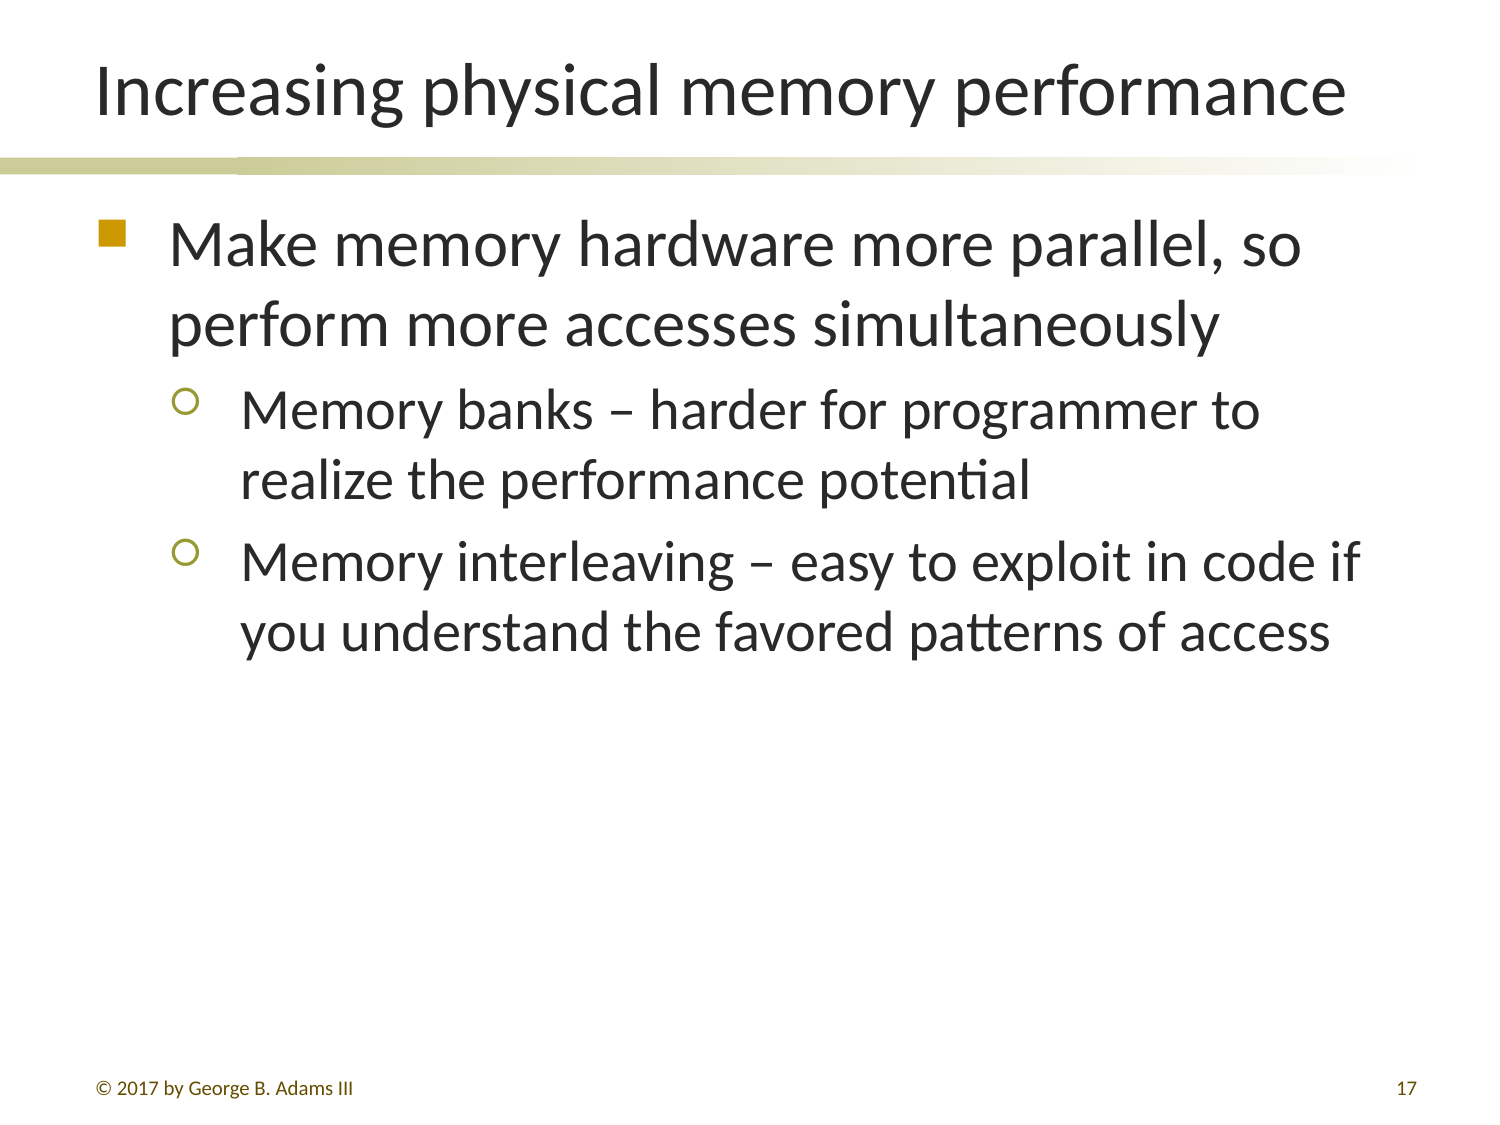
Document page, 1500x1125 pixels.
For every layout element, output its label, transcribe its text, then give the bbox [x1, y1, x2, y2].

slide_number © 2017 by George B. Adams III [79, 1067, 406, 1099]
title Increasing physical memory performance [79, 15, 1433, 139]
list Make memory hardware more parallel, so perform more accesses simultaneously Memory banks – harder for programmer to realize the performance potential Memory interleaving – easy to exploit in code if you understand the favored patterns of access [79, 192, 1433, 1000]
slide_number 17 [1119, 1067, 1433, 1099]
